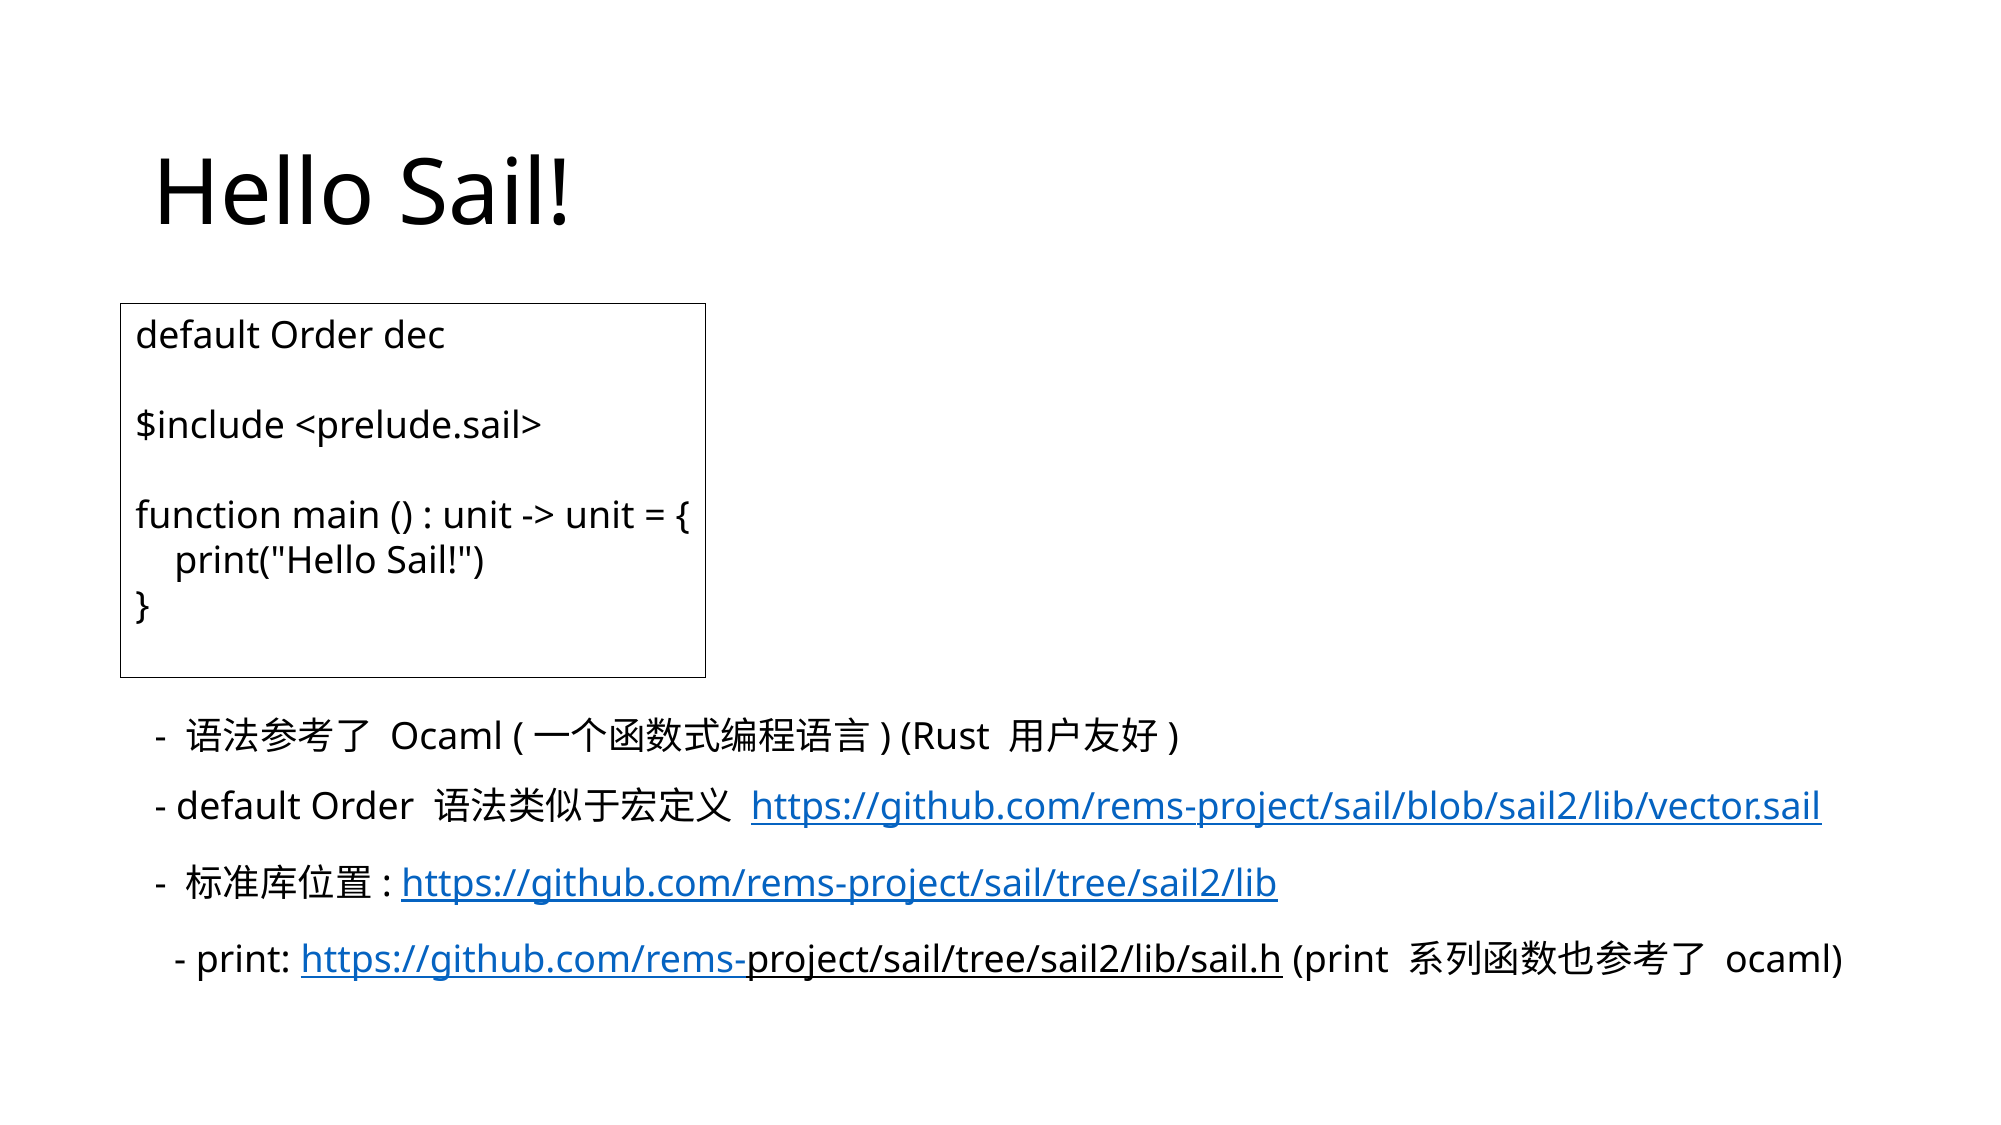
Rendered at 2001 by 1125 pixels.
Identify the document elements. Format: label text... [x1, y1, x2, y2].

text_box - 语法参考了 Ocaml (一个函数式编程语言) (Rust 用户友好) - default Order 语法类似于宏定义 https://github.com/rems-project/sail/blob/sail2/lib/vector.sail - 标准库位置: https://github.com/rems-project/sail/tree/sail2/lib - print: https://github.com/rems-project/sail/tree/sail2/lib/sail.h (print 系列函数也参考了 ocaml) [139, 681, 1858, 994]
text_box default Order dec $include <prelude.sail> function main () : unit -> unit = { print("Hello Sail!") } [120, 303, 706, 678]
title Hello Sail! [137, 85, 1863, 304]
